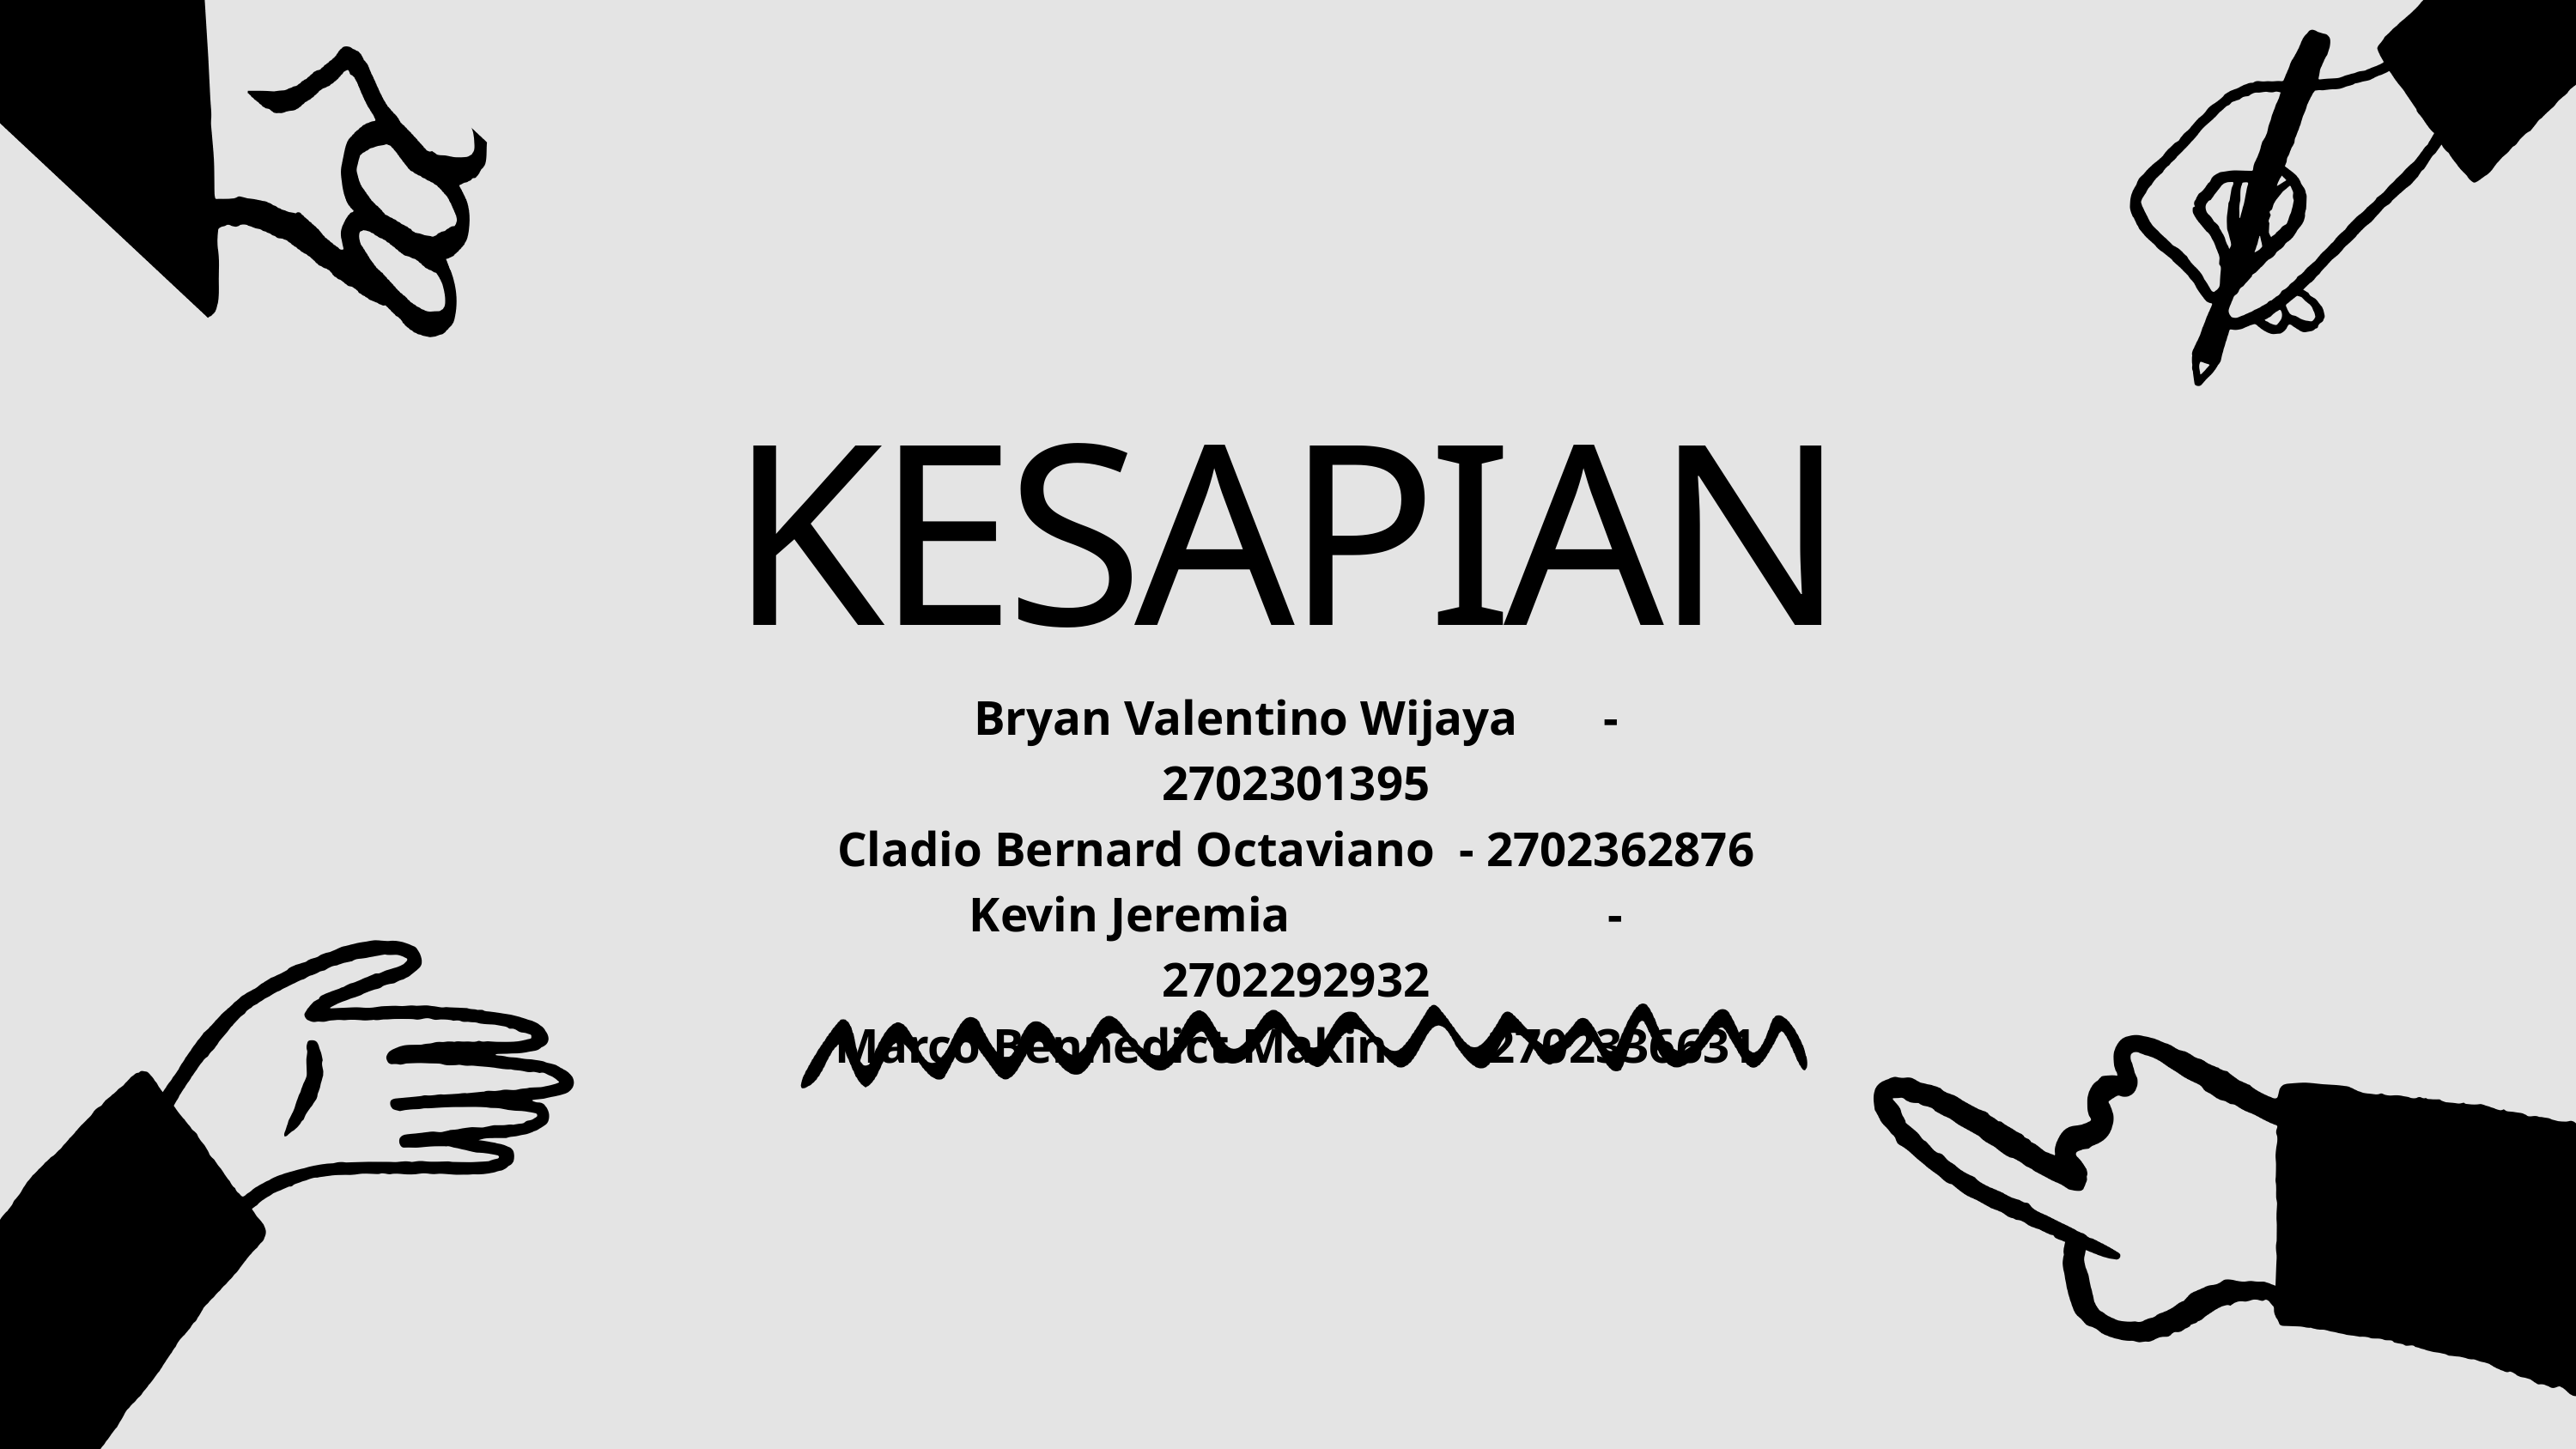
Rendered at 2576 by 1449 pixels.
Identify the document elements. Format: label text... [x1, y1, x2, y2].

text_box KESAPIAN [636, 421, 1940, 676]
text_box Bryan Valentino Wijaya - 2702301395 Cladio Bernard Octaviano - 2702362876 Kevin Jeremia - 2702292932 Marco Bennedict Makin - 2702336631 [834, 678, 1759, 1072]
text_box [2129, 0, 2576, 386]
text_box [781, 947, 1812, 1122]
text_box [0, 940, 575, 1449]
text_box [0, 0, 621, 500]
text_box [1873, 1034, 2576, 1427]
